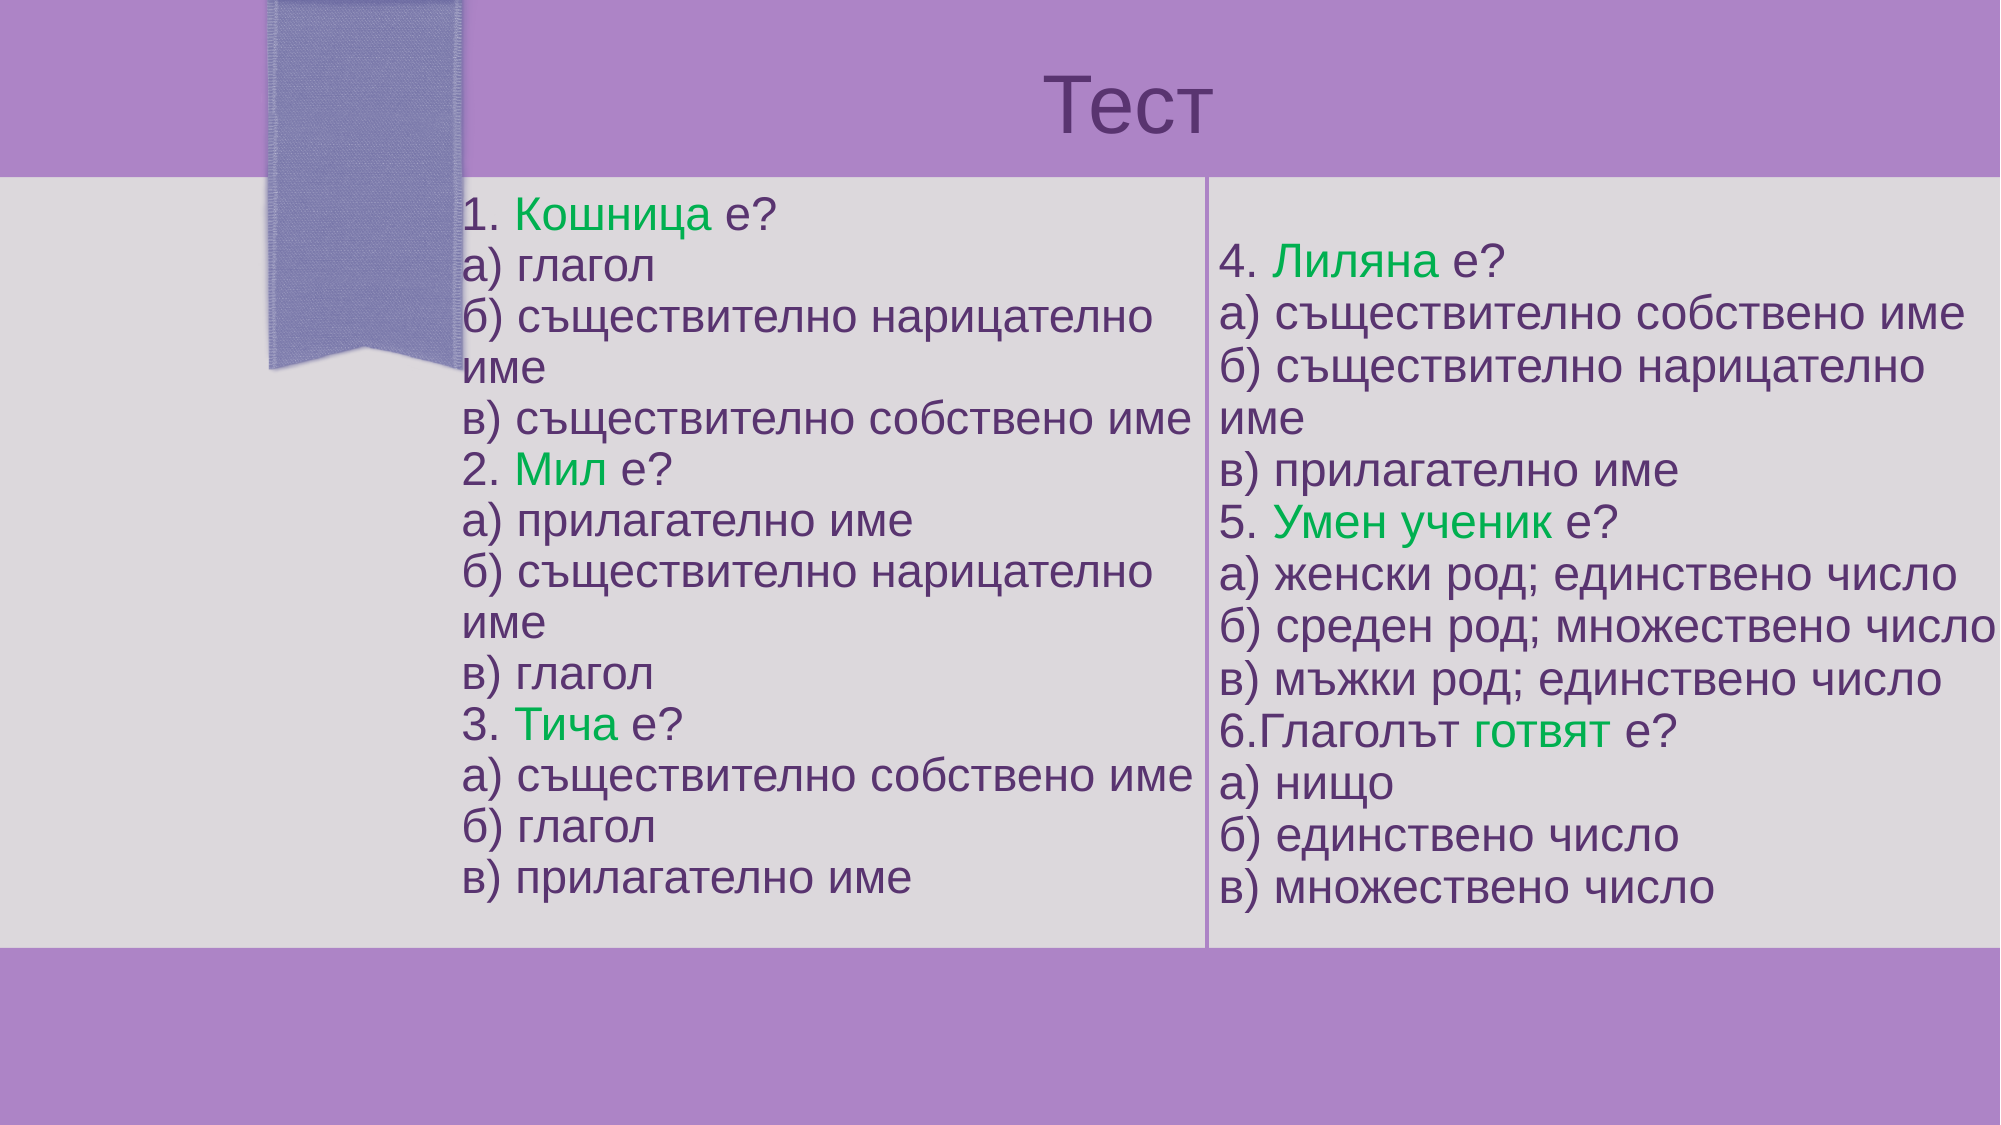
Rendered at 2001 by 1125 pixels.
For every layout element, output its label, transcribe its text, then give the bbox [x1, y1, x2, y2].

text_box Тест [651, 42, 1606, 158]
title 1. Кошница е? а) глагол б) съществително нарицателно име в) съществително собствено име 2. Мил е? а) прилагателно име б) съществително нарицателно име в) глагол 3. Тича е? а) съществително собствено име б) глагол в) прилагателно име [461, 175, 1205, 975]
text_box 4. Лиляна е? а) съществително собствено име б) съществително нарицателно име в) прилагателно име 5. Умен ученик е? а) женски род; единствено число б) среден род; множествено число в) мъжки род; единствено число 6.Глаголът готвят е? а) нищо б) единствено число в) множествено число [1218, 175, 2000, 975]
